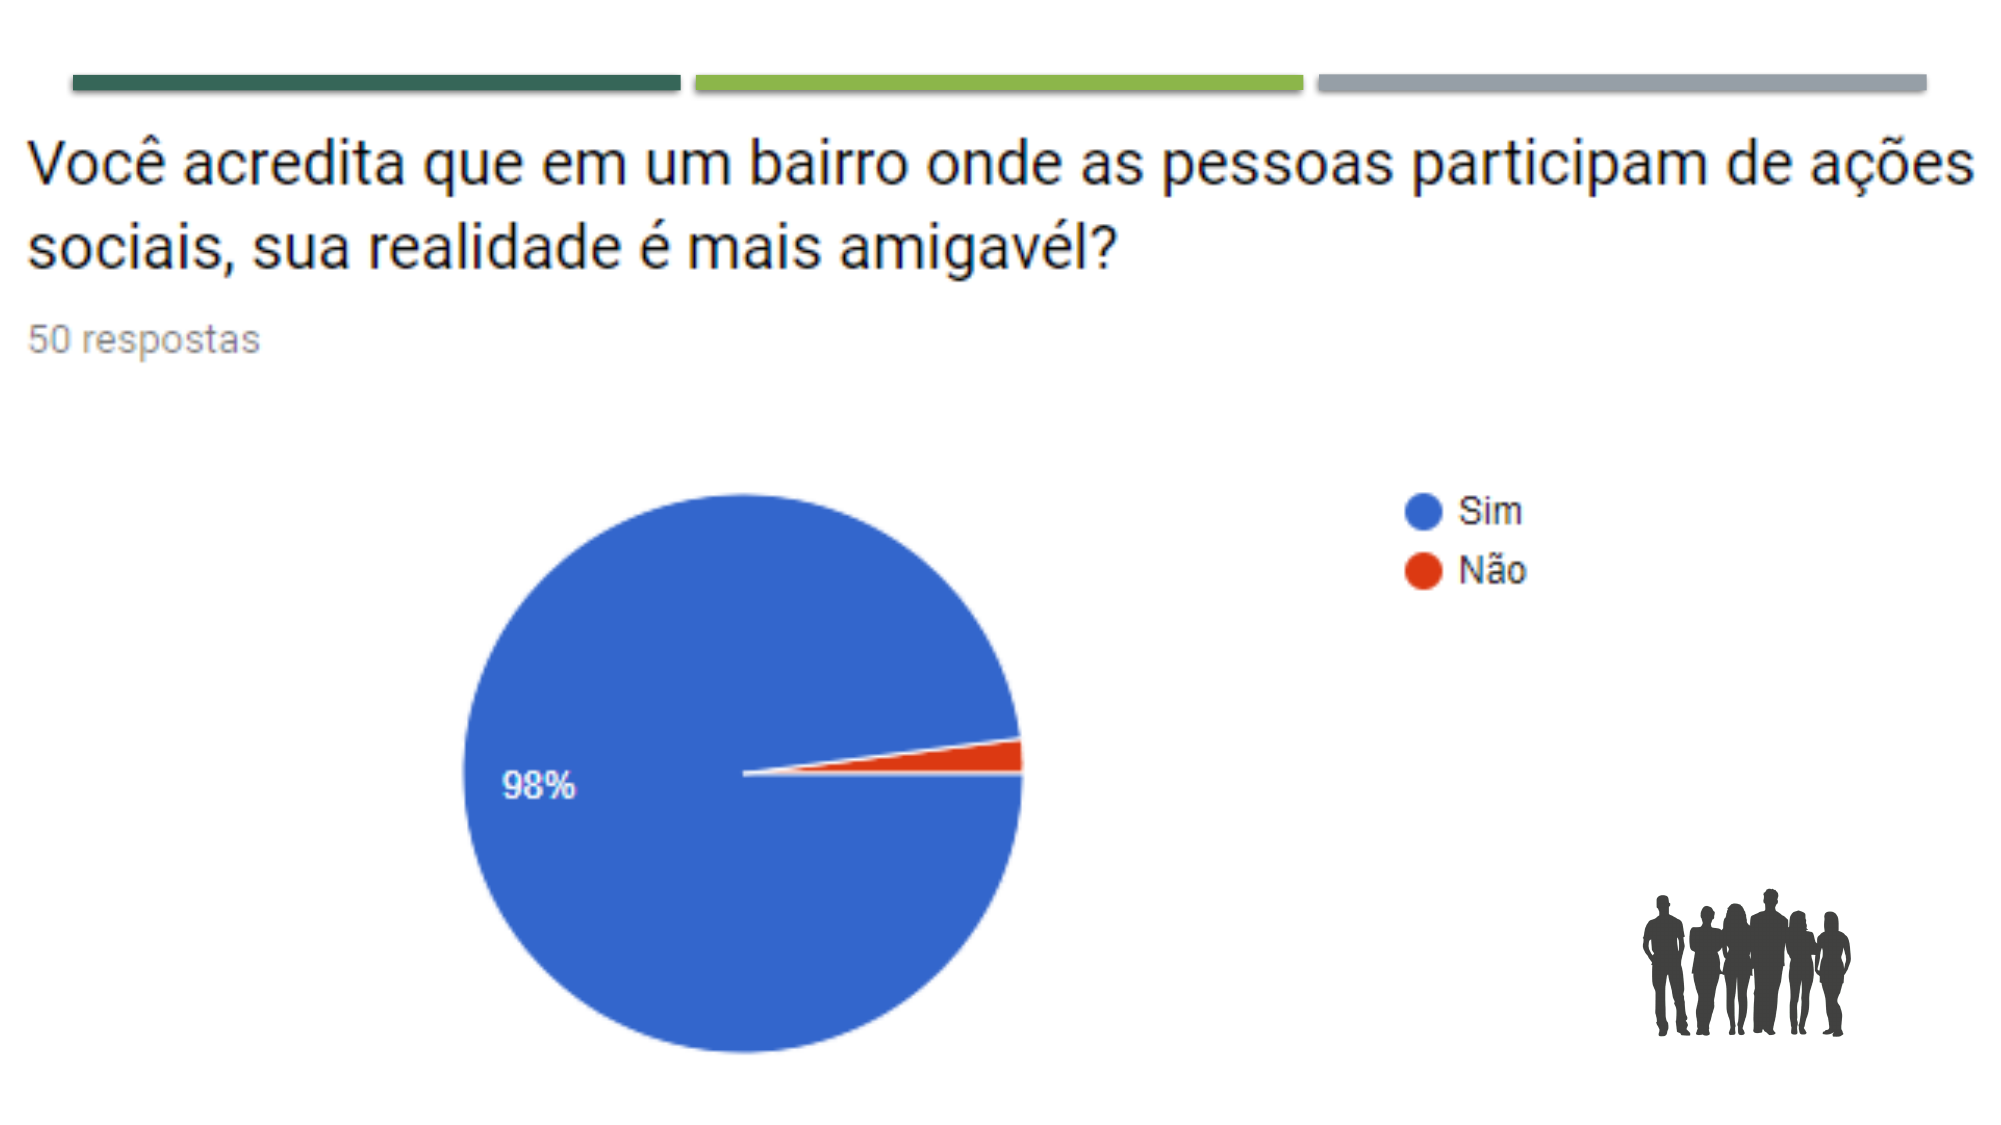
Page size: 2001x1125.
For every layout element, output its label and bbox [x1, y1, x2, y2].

picture [0, 117, 1992, 1100]
